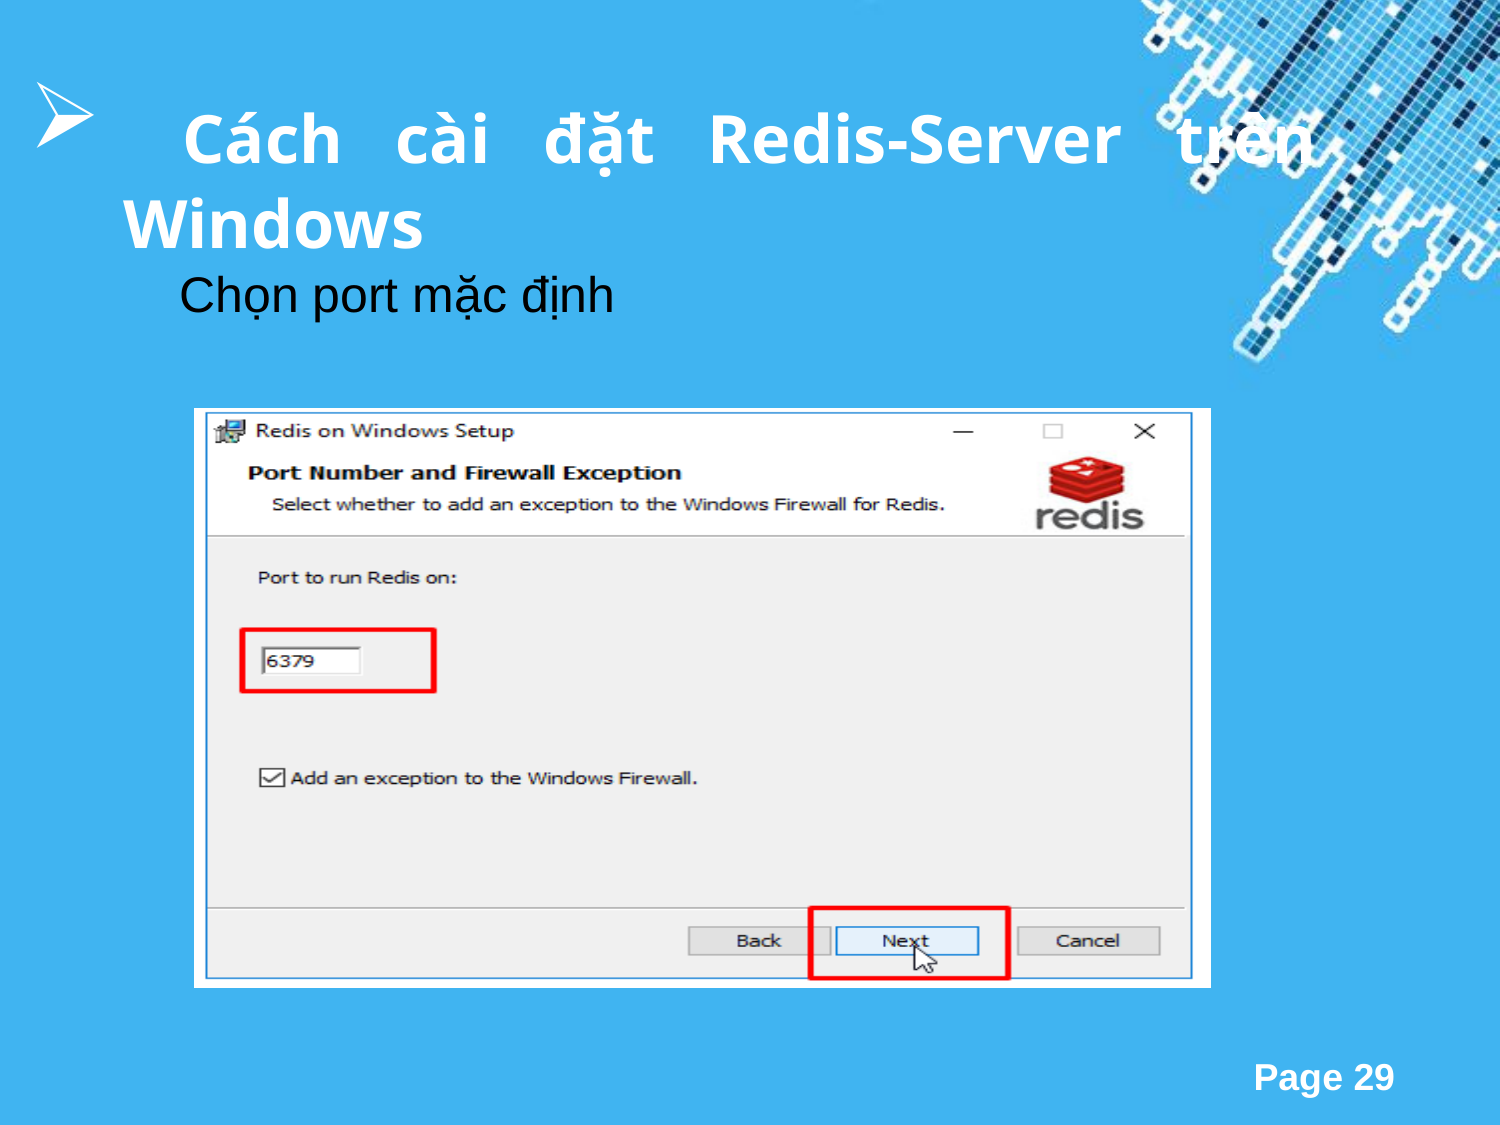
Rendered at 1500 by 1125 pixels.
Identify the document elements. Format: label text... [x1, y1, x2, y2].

picture [0, 0, 1500, 1125]
text_box Cách cài đặt Redis-Server trên Windows Chọn port mặc định [0, 42, 1347, 244]
